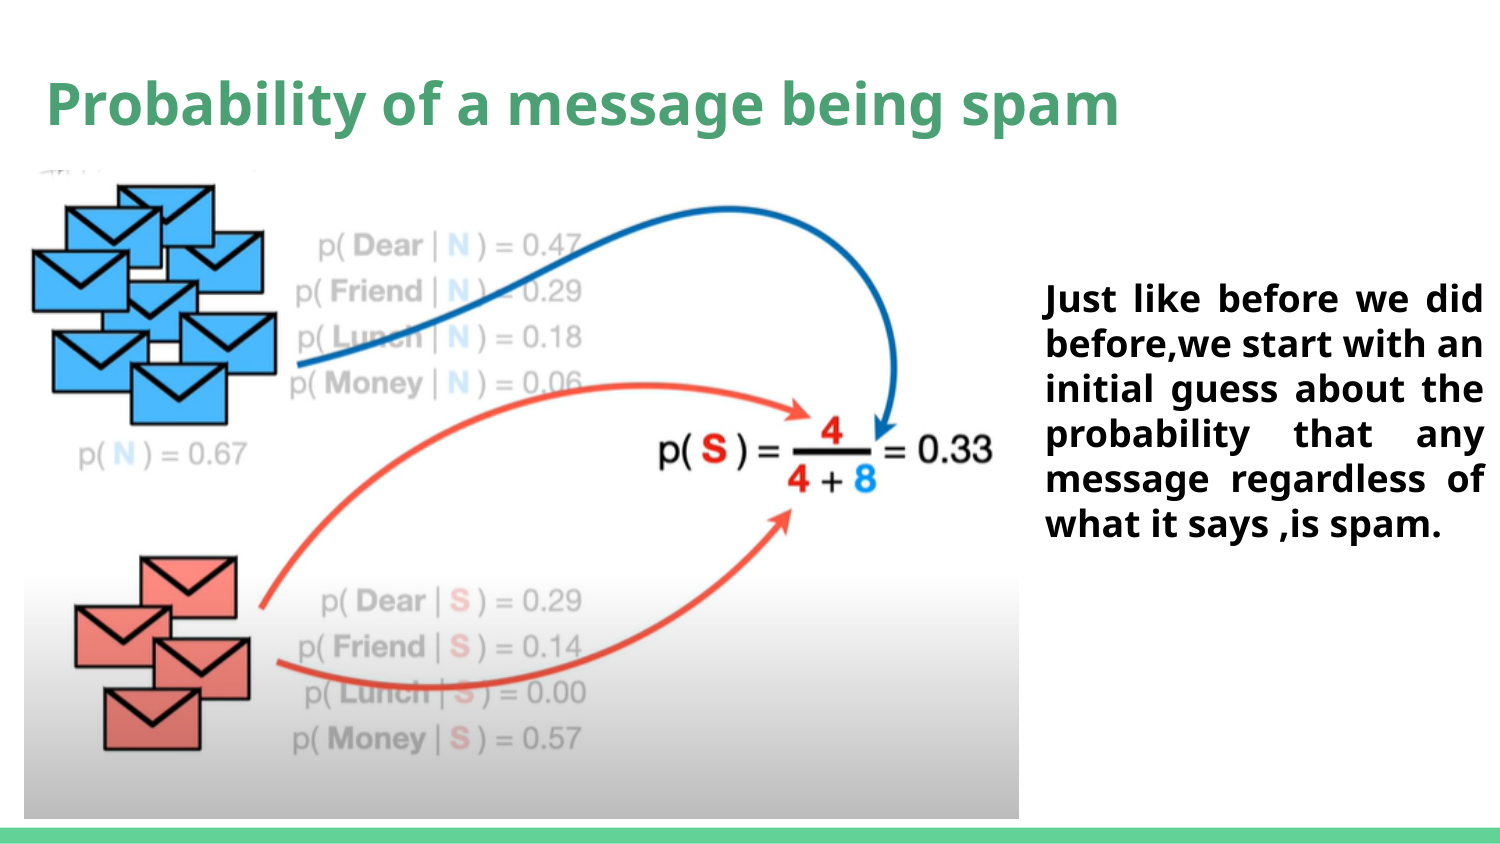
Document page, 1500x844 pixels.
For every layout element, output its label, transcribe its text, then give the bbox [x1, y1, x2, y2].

picture [24, 170, 1019, 819]
title Probability of a message being spam [30, 51, 1428, 146]
text_box Just like before we did before,we start with an initial guess about the probability that any message regardless of what it says ,is spam. [1030, 259, 1500, 560]
